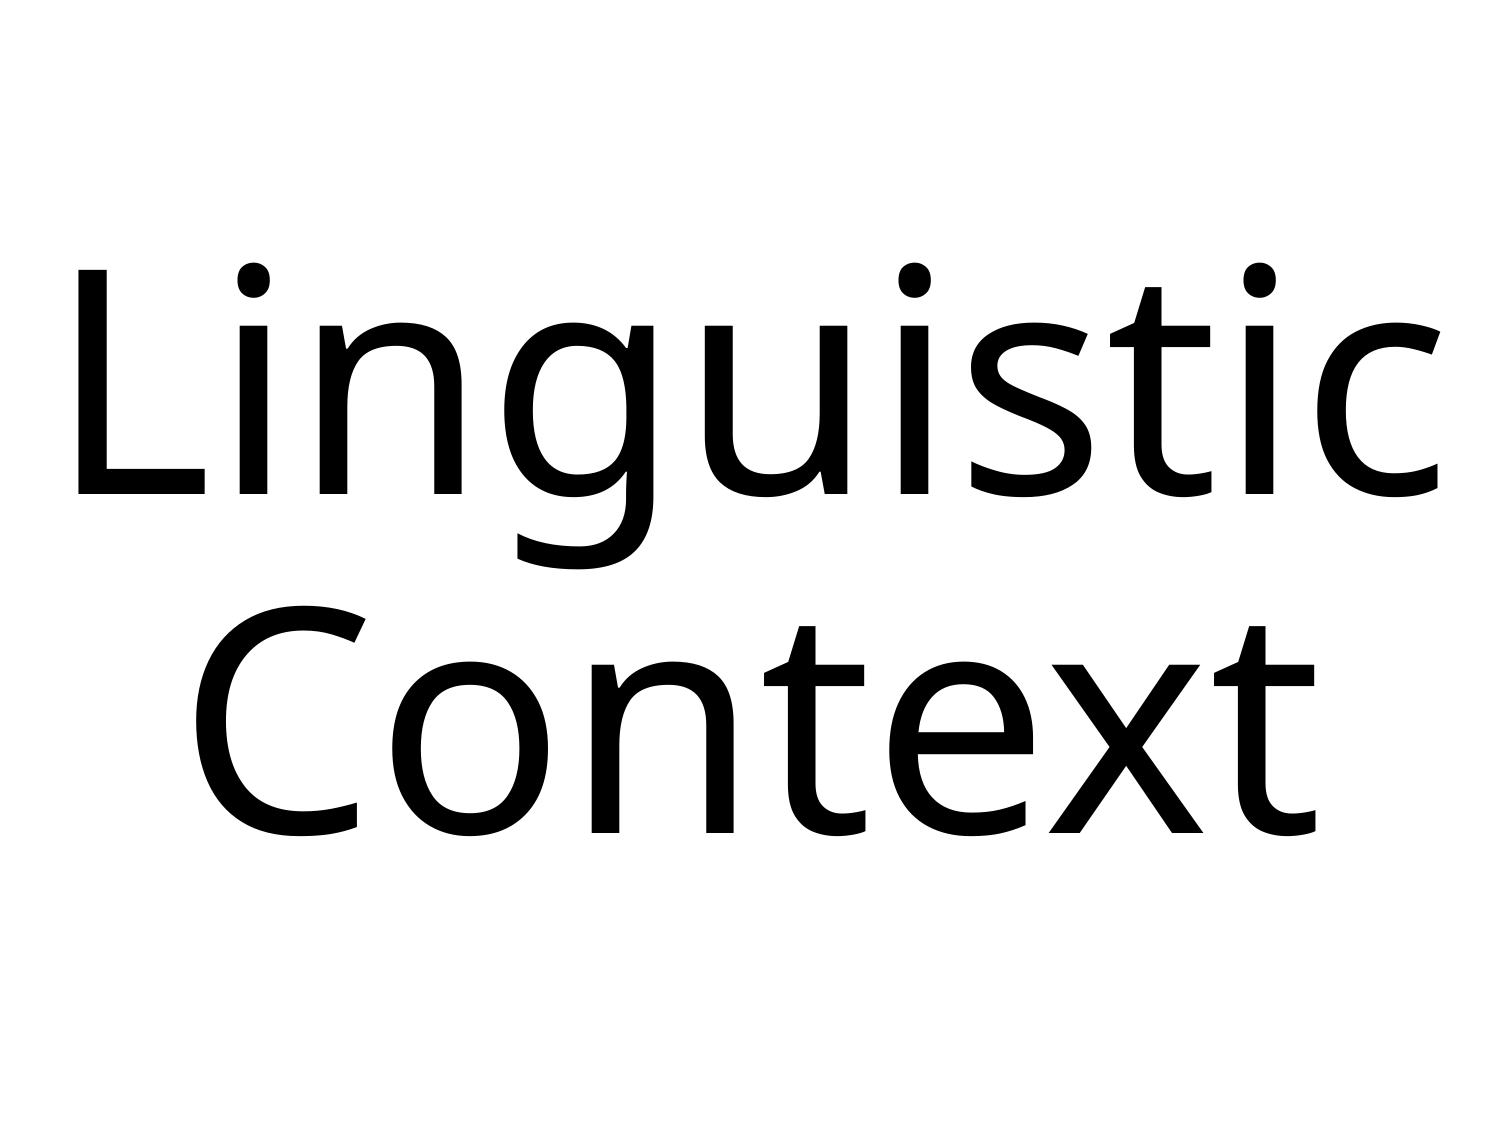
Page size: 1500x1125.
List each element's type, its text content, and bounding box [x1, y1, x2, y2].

list Linguistic Context [0, 0, 1500, 1125]
